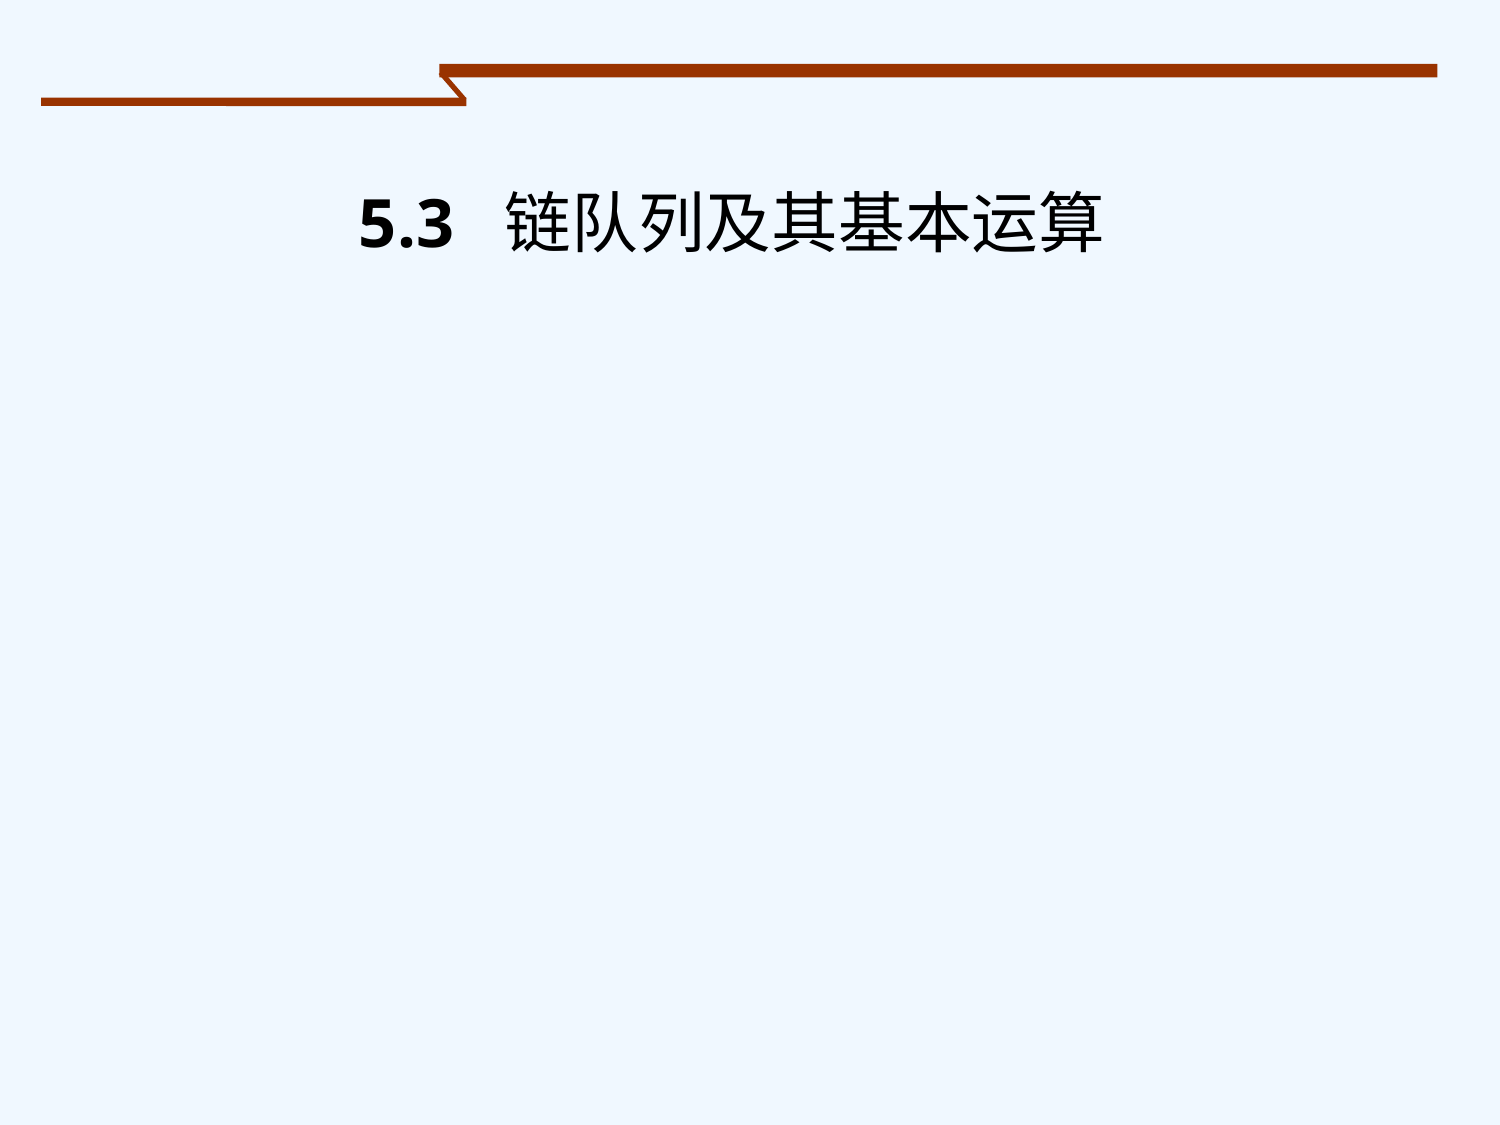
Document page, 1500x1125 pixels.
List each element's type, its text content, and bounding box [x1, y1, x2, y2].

text_box 5.3 链队列及其基本运算 [253, 173, 1211, 269]
